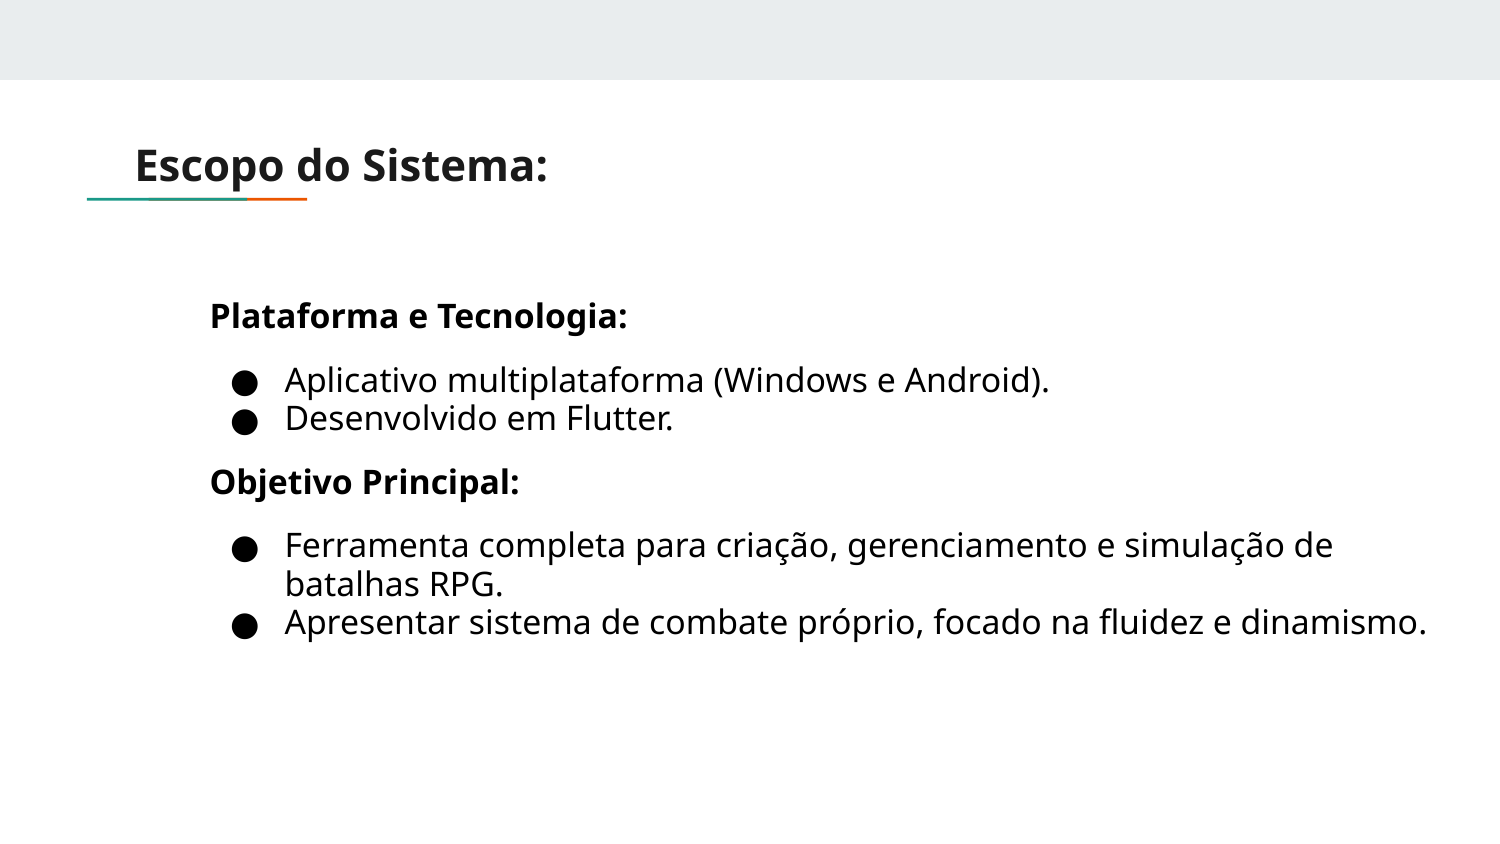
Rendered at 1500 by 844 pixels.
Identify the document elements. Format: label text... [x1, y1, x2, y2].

title Escopo do Sistema: [119, 122, 1381, 234]
list Plataforma e Tecnologia: Aplicativo multiplataforma (Windows e Android). Desenvolvido em Flutter. Objetivo Principal: Ferramenta completa para criação, gerenciamento e simulação de batalhas RPG. Apresentar sistema de combate próprio, focado na fluidez e dinamismo. [119, 283, 1484, 785]
